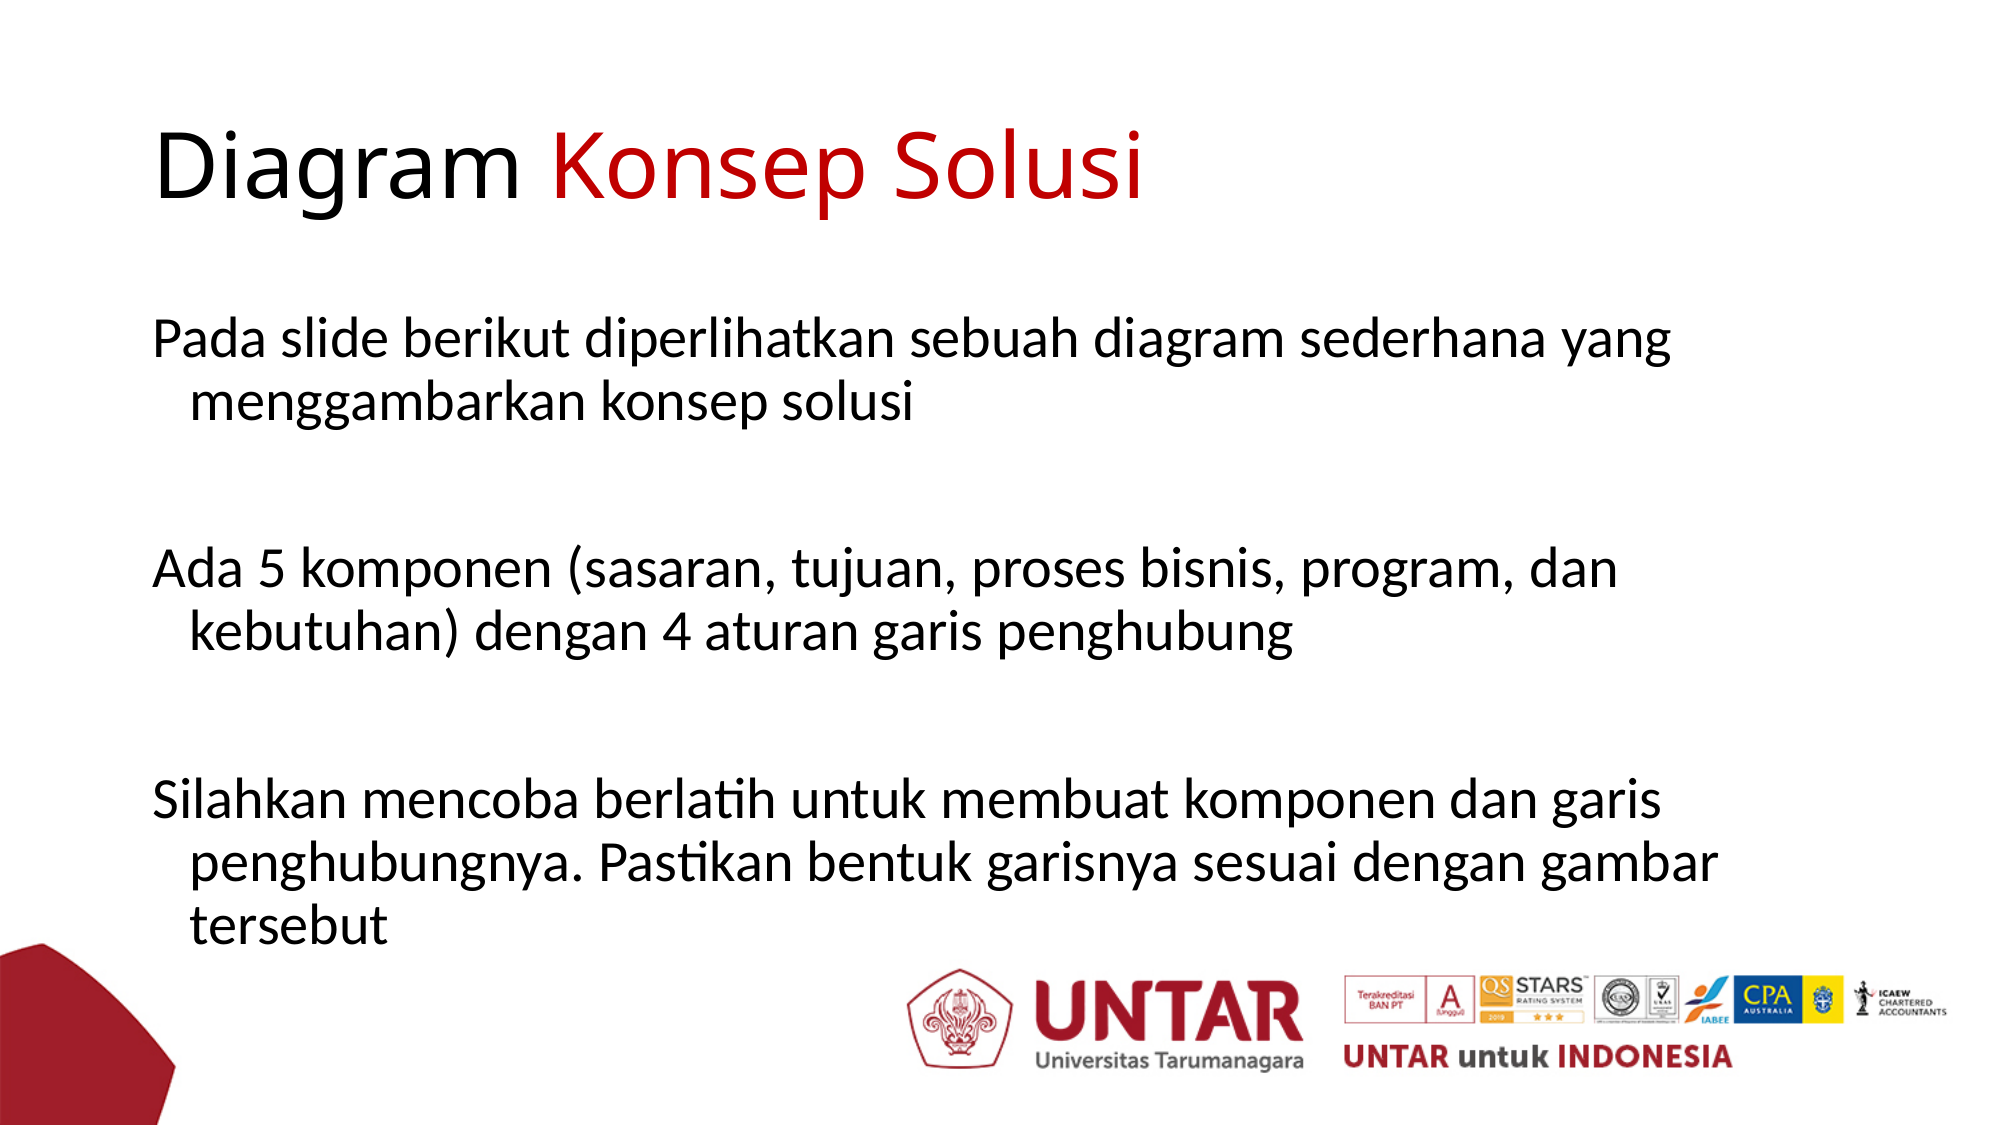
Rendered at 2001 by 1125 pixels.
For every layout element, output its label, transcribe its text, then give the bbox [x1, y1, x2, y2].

list Pada slide berikut diperlihatkan sebuah diagram sederhana yang menggambarkan konsep solusi Ada 5 komponen (sasaran, tujuan, proses bisnis, program, dan kebutuhan) dengan 4 aturan garis penghubung Silahkan mencoba berlatih untuk membuat komponen dan garis penghubungnya. Pastikan bentuk garisnya sesuai dengan gambar tersebut [137, 299, 1863, 1014]
picture [0, 0, 2001, 1125]
title Diagram Konsep Solusi [137, 59, 1863, 278]
